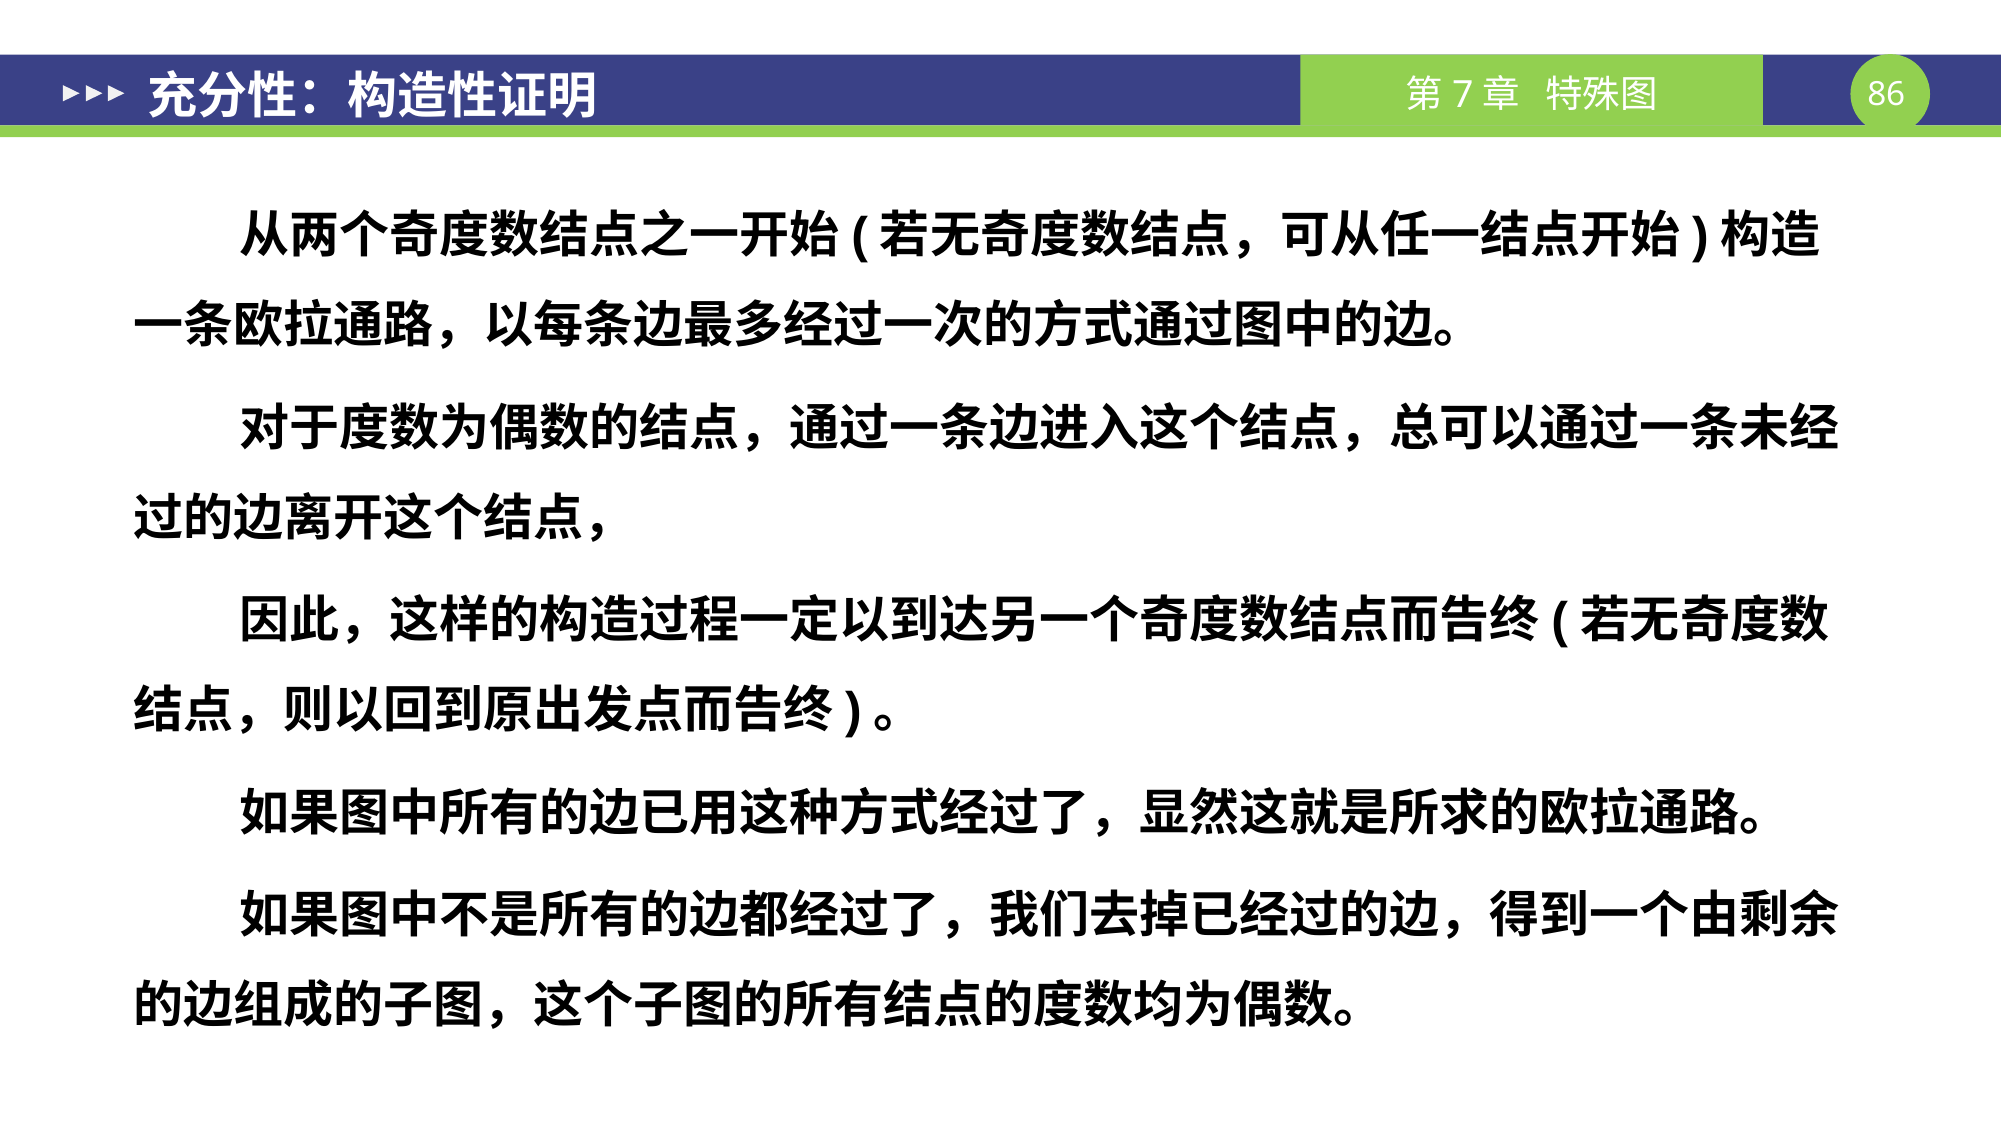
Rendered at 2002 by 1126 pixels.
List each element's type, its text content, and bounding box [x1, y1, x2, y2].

title 充分性：构造性证明 [127, 57, 1003, 129]
list 从两个奇度数结点之一开始(若无奇度数结点，可从任一结点开始)构造一条欧拉通路，以每条边最多经过一次的方式通过图中的边。 对于度数为偶数的结点，通过一条边进入这个结点，总可以通过一条未经过的边离开这个结点， 因此，这样的构造过程一定以到达另一个奇度数结点而告终(若无奇度数结点，则以回到原出发点而告终)。 如果图中所有的边已用这种方式经过了，显然这就是所求的欧拉通路。 如果图中不是所有的边都经过了，我们去掉已经过的边，得到一个由剩余的边组成的子图，这个子图的所有结点的度数均为偶数。 [113, 162, 1878, 1088]
